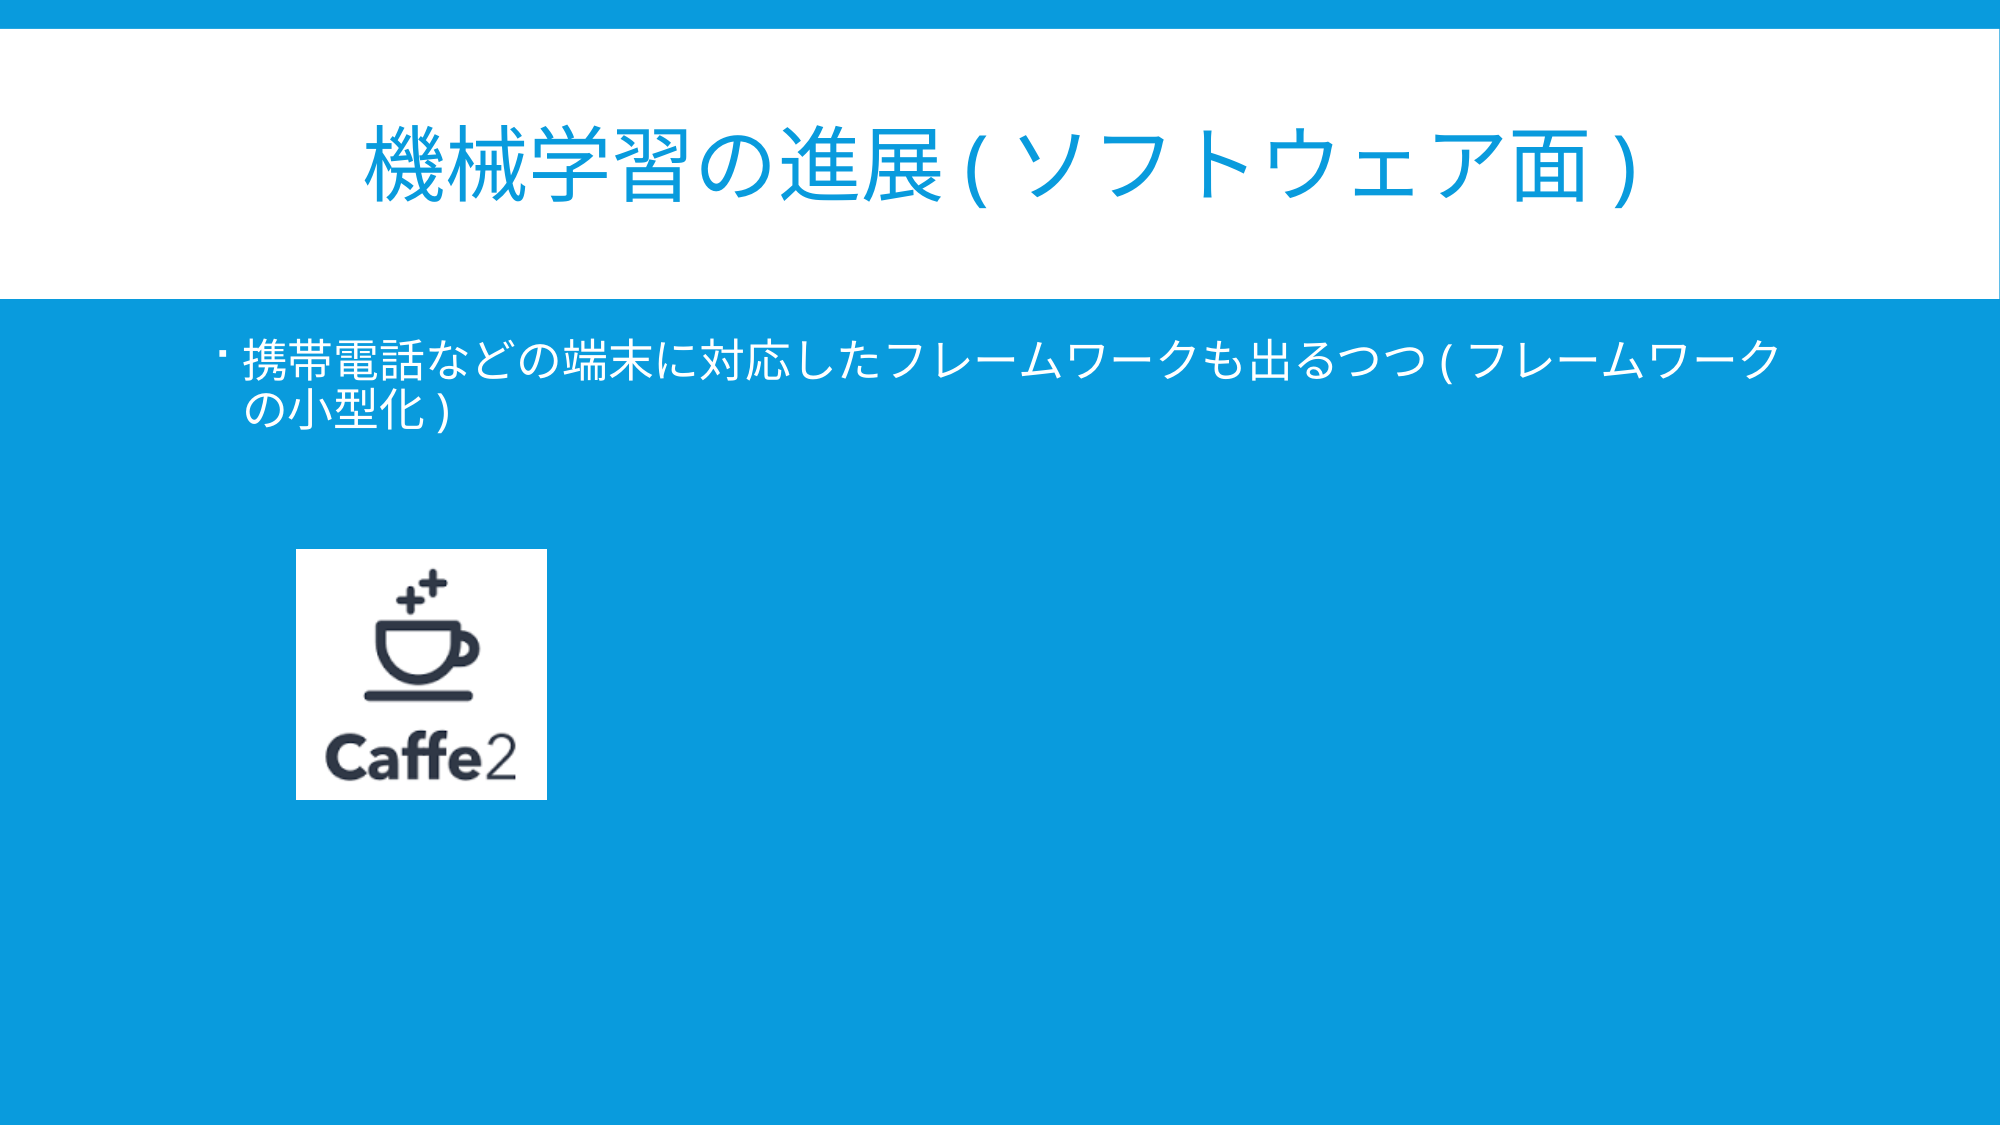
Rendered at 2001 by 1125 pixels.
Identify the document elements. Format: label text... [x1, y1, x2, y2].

list 携帯電話などの端末に対応したフレームワークも出るつつ(フレームワークの小型化) [197, 329, 1803, 1020]
picture [297, 550, 546, 799]
title 機械学習の進展(ソフトウェア面) [197, 46, 1803, 295]
